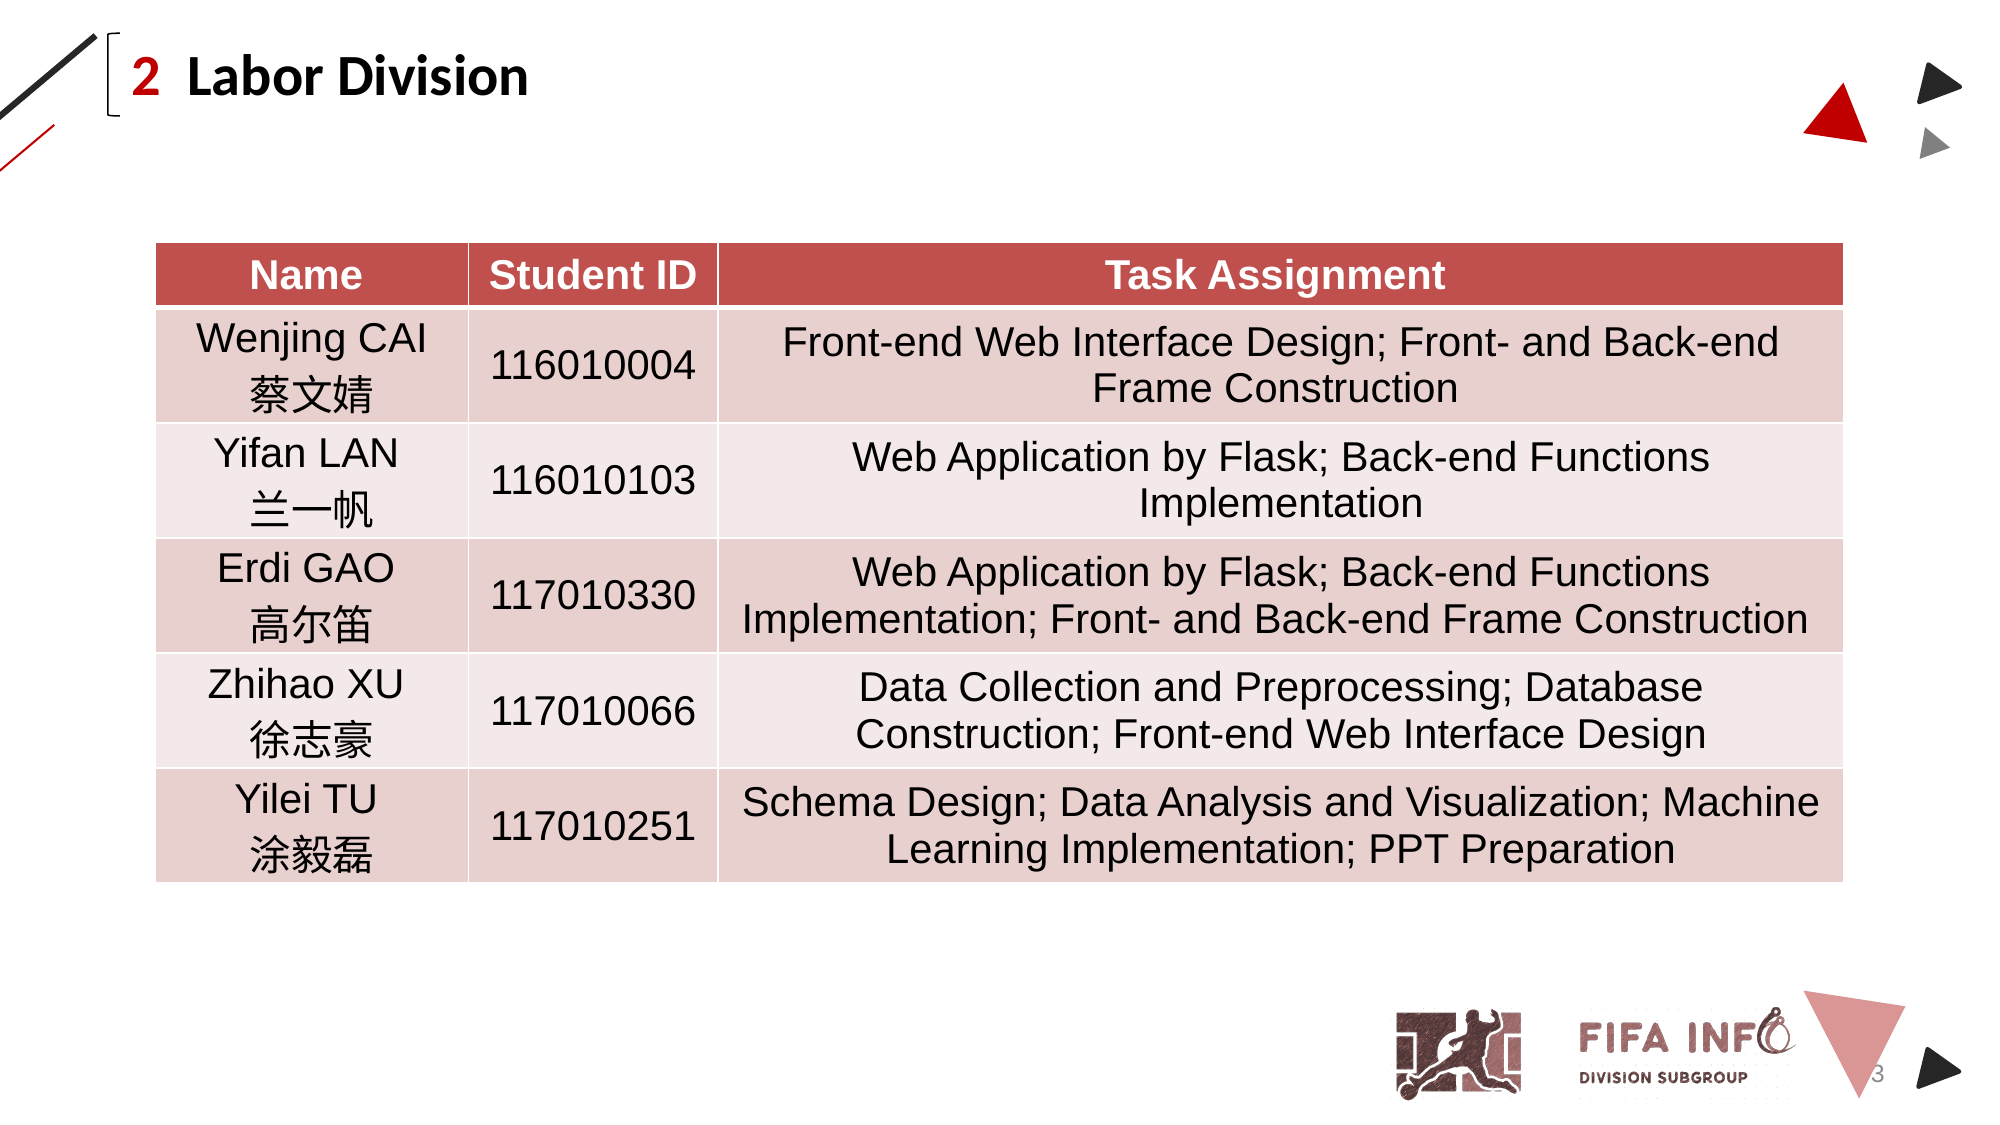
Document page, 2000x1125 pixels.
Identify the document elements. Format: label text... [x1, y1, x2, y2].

table_cell Erdi GAO 高尔笛 [156, 549, 468, 669]
table_cell 117010330 [469, 549, 717, 669]
table_cell 116010103 [469, 427, 717, 547]
text_box [107, 32, 120, 117]
table_cell Web Application by Flask; Back-end Functions Implementation; Front- and Back-end Frame Construction [719, 549, 1843, 669]
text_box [0, 35, 96, 144]
table_cell Wenjing CAI 蔡文婧 [156, 307, 468, 425]
table_cell Yilei TU 涂毅磊 [156, 793, 468, 913]
table_cell Schema Design; Data Analysis and Visualization; Machine Learning Implementation; PPT Preparation [719, 793, 1843, 913]
slide_number 3 [1801, 1042, 1900, 1103]
text_box [1801, 988, 1908, 1042]
text_box [1801, 80, 1870, 145]
table_cell 116010004 [469, 307, 717, 425]
text_box [1917, 62, 1963, 105]
table_cell Zhihao XU 徐志豪 [156, 671, 468, 791]
table_cell Data Collection and Preprocessing; Database Construction; Front-end Web Interface Design [719, 671, 1843, 791]
table_cell 117010251 [469, 793, 717, 913]
table_header Student ID [469, 243, 717, 301]
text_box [0, 124, 55, 179]
text_box 2 Labor Division [116, 30, 559, 115]
table_header Task Assignment [719, 243, 1843, 301]
table_cell Yifan LAN 兰一帆 [156, 427, 468, 547]
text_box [1387, 1003, 1797, 1103]
text_box [1916, 1047, 1962, 1089]
table_cell Web Application by Flask; Back-end Functions Implementation [719, 427, 1843, 547]
table_cell 117010066 [469, 671, 717, 791]
table_header Name [156, 243, 468, 301]
table_cell Front-end Web Interface Design; Front- and Back-end Frame Construction [719, 307, 1843, 425]
text_box [1917, 125, 1953, 161]
